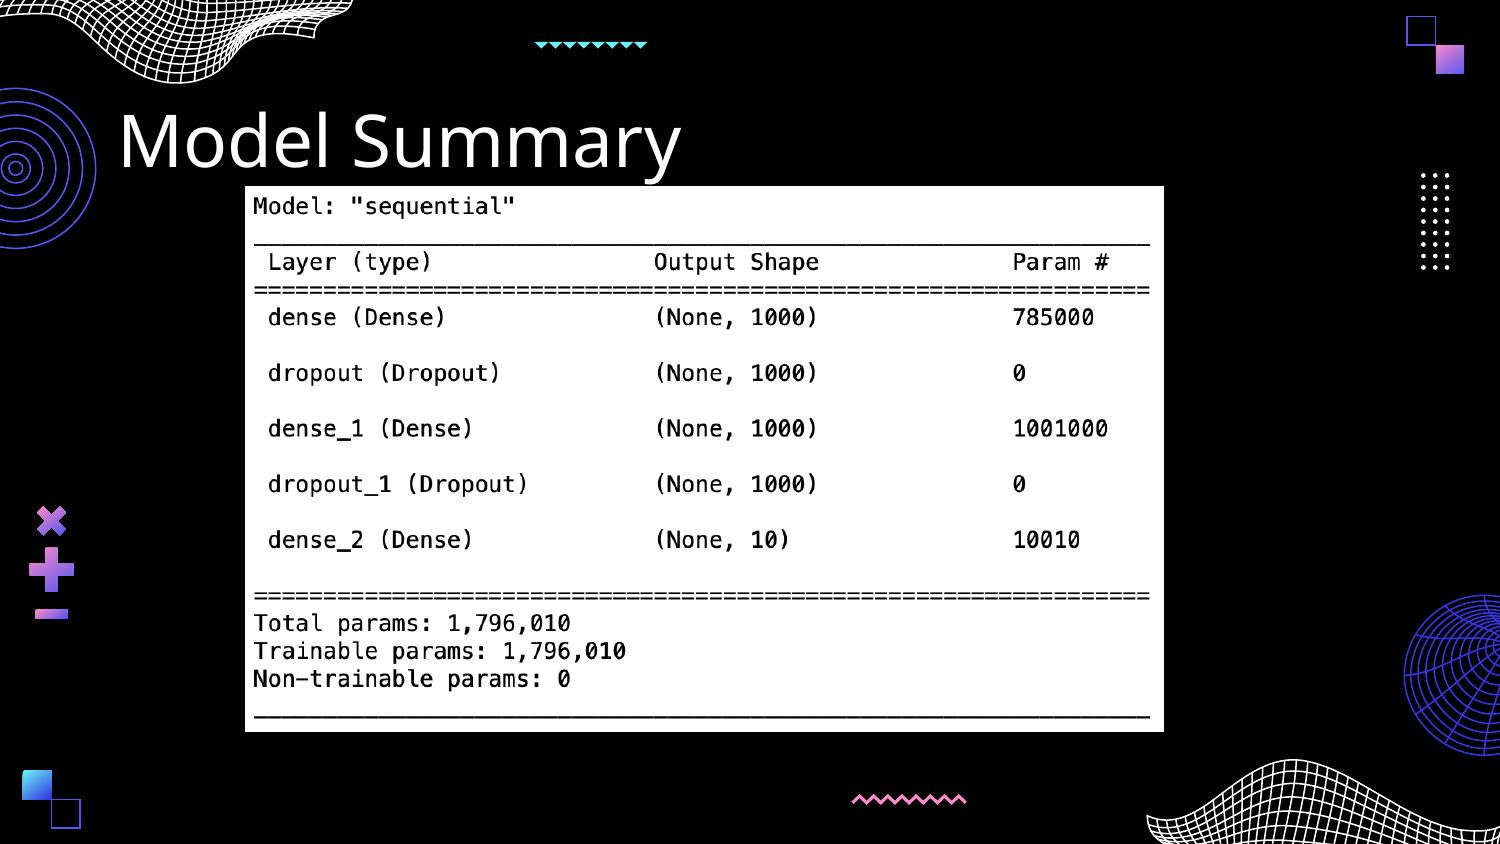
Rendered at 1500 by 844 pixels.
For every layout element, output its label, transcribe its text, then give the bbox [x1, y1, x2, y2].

title Model Summary [116, 90, 1191, 187]
picture [245, 186, 1164, 733]
